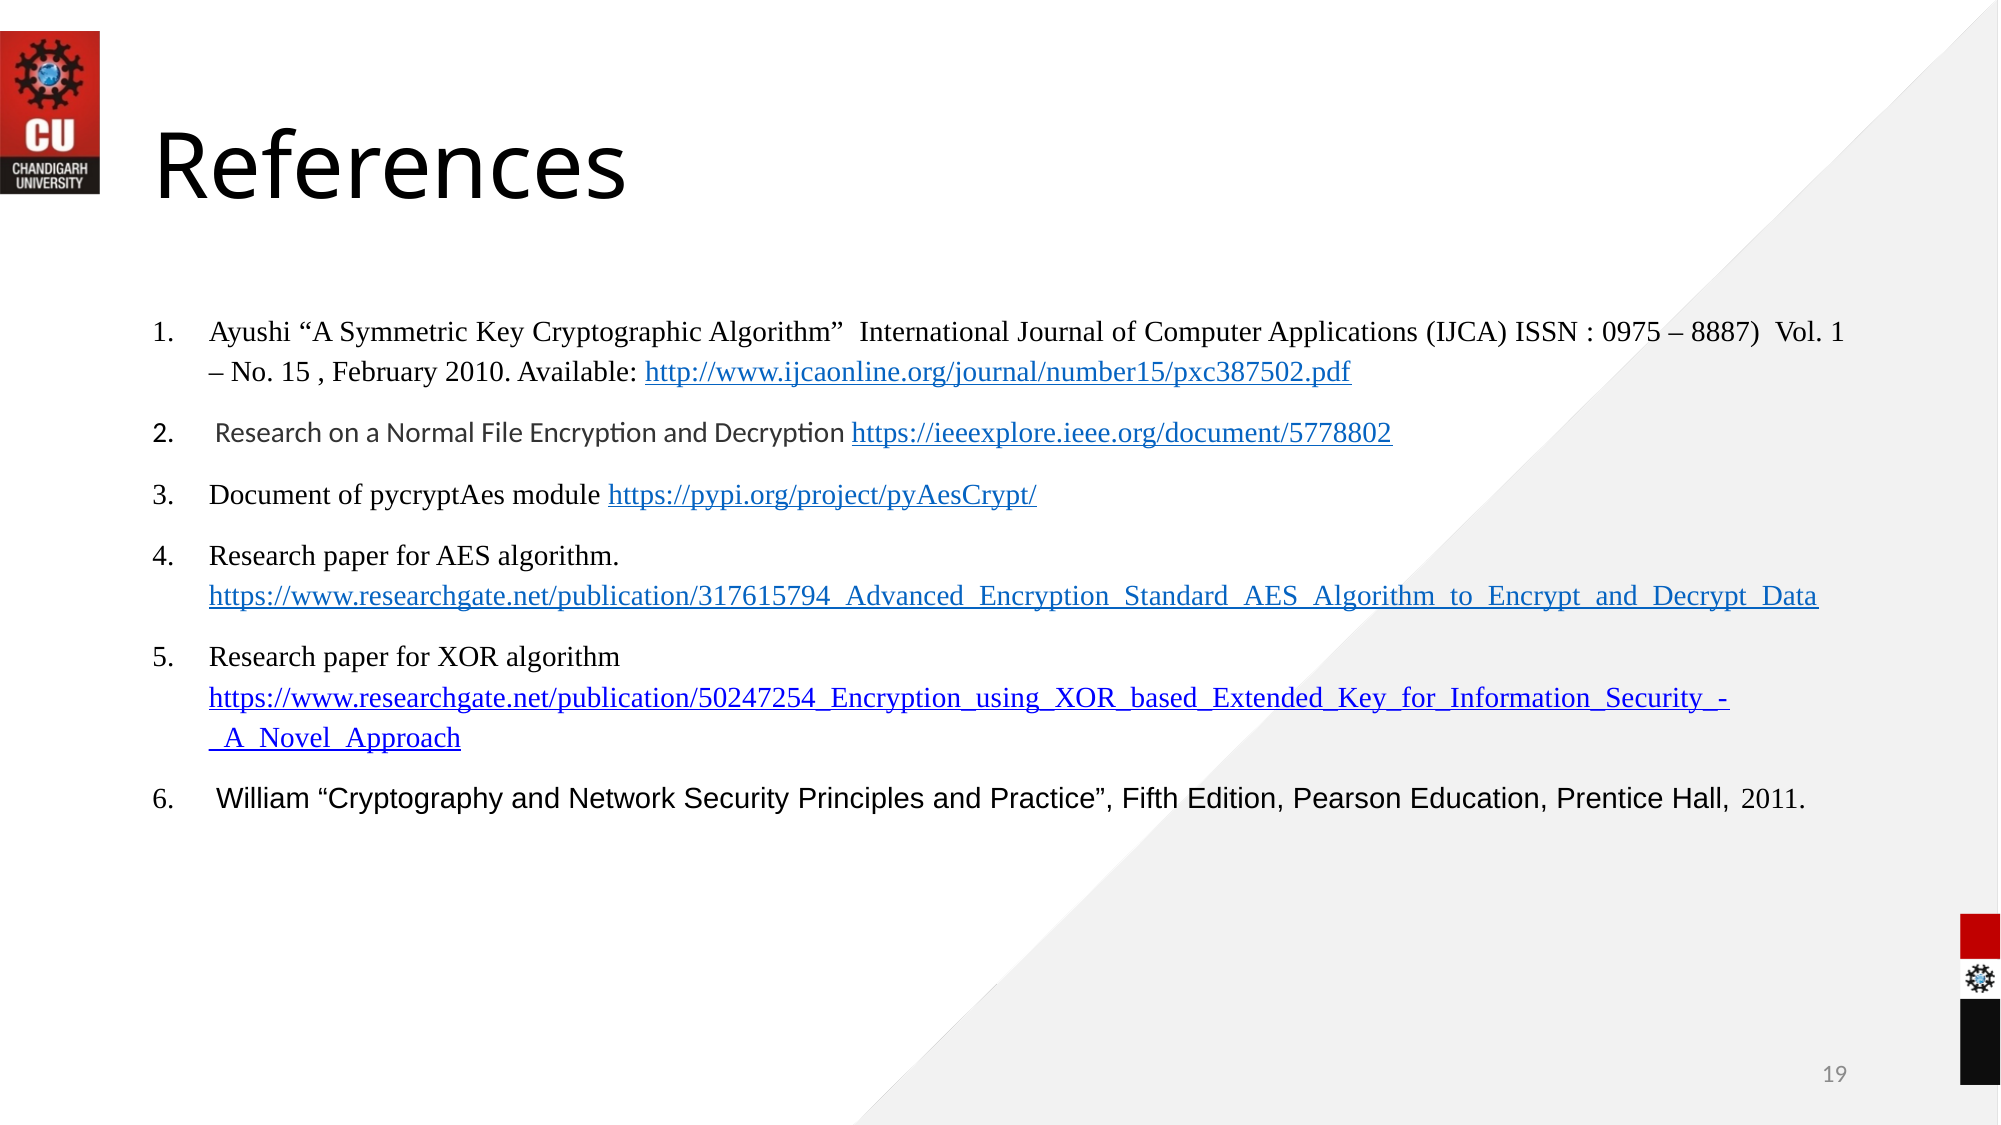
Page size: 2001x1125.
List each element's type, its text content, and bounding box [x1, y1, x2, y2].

list Ayushi “A Symmetric Key Cryptographic Algorithm” International Journal of Computer Applications (IJCA) ISSN : 0975 – 8887) Vol. 1 – No. 15 , February 2010. Available: http://www.ijcaonline.org/journal/number15/pxc387502.pdf Research on a Normal File Encryption and Decryption https://ieeexplore.ieee.org/document/5778802 Document of pycryptAes module https://pypi.org/project/pyAesCrypt/ Research paper for AES algorithm. https://www.researchgate.net/publication/317615794_Advanced_Encryption_Standard_AES_Algorithm_to_Encrypt_and_Decrypt_Data Research paper for XOR algorithm https://www.researchgate.net/publication/50247254_Encryption_using_XOR_based_Extended_Key_for_Information_Security_-_A_Novel_Approach William “Cryptography and Network Security Principles and Practice”, Fifth Edition, Pearson Education, Prentice Hall, 2011. [137, 299, 1863, 1014]
slide_number 19 [1412, 1042, 1863, 1103]
title References [137, 59, 1863, 278]
picture [0, 0, 2001, 1125]
